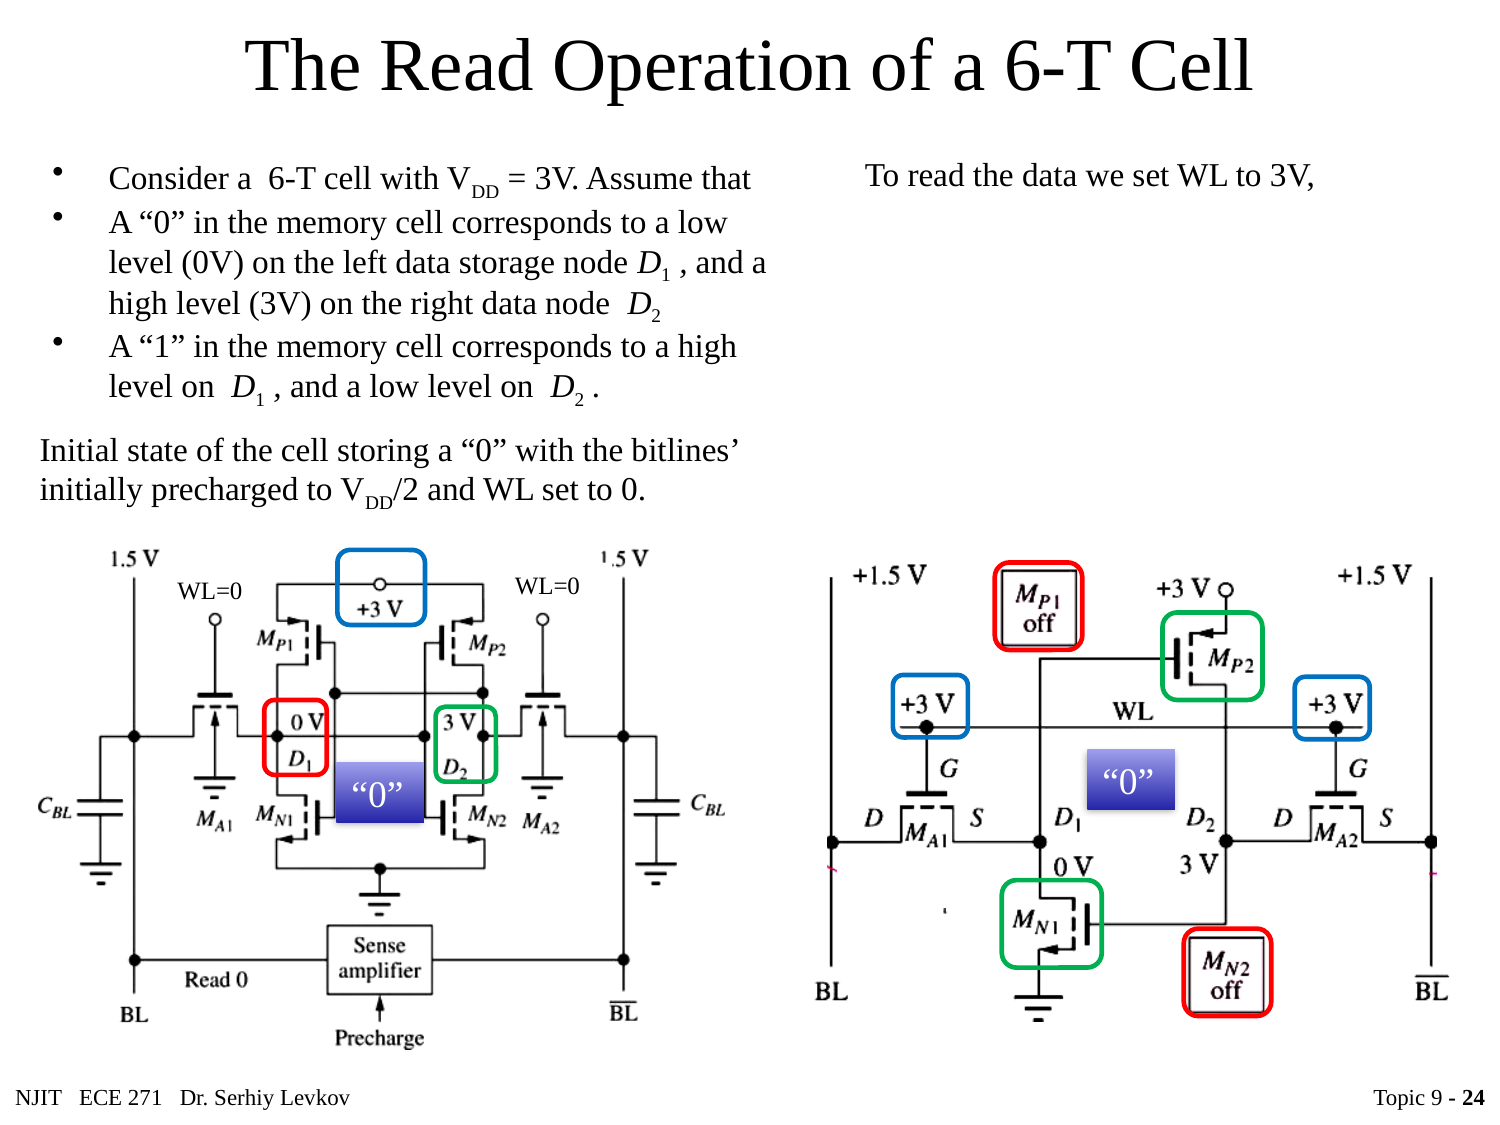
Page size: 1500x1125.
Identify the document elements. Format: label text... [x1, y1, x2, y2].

text_box Initial state of the cell storing a “0” with the bitlines’ initially precharged to VDD/2 and WL set to 0. [24, 424, 763, 517]
picture [37, 546, 726, 1051]
text_box To read the data we set WL to 3V, [849, 149, 1413, 201]
footer NJIT ECE 271 Dr. Serhiy Levkov [0, 1074, 476, 1113]
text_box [774, 562, 1490, 1022]
slide_number Topic 9 - 24 [1187, 1074, 1500, 1113]
title The Read Operation of a 6-T Cell [112, 0, 1388, 151]
text_box Consider a 6-T cell with VDD = 3V. Assume that A “0” in the memory cell corresponds to a low level (0V) on the left data storage node D1 , and a high level (3V) on the right data node D2 A “1” in the memory cell corresponds to a high level on D1 , and a low level on D2 . [37, 149, 800, 425]
